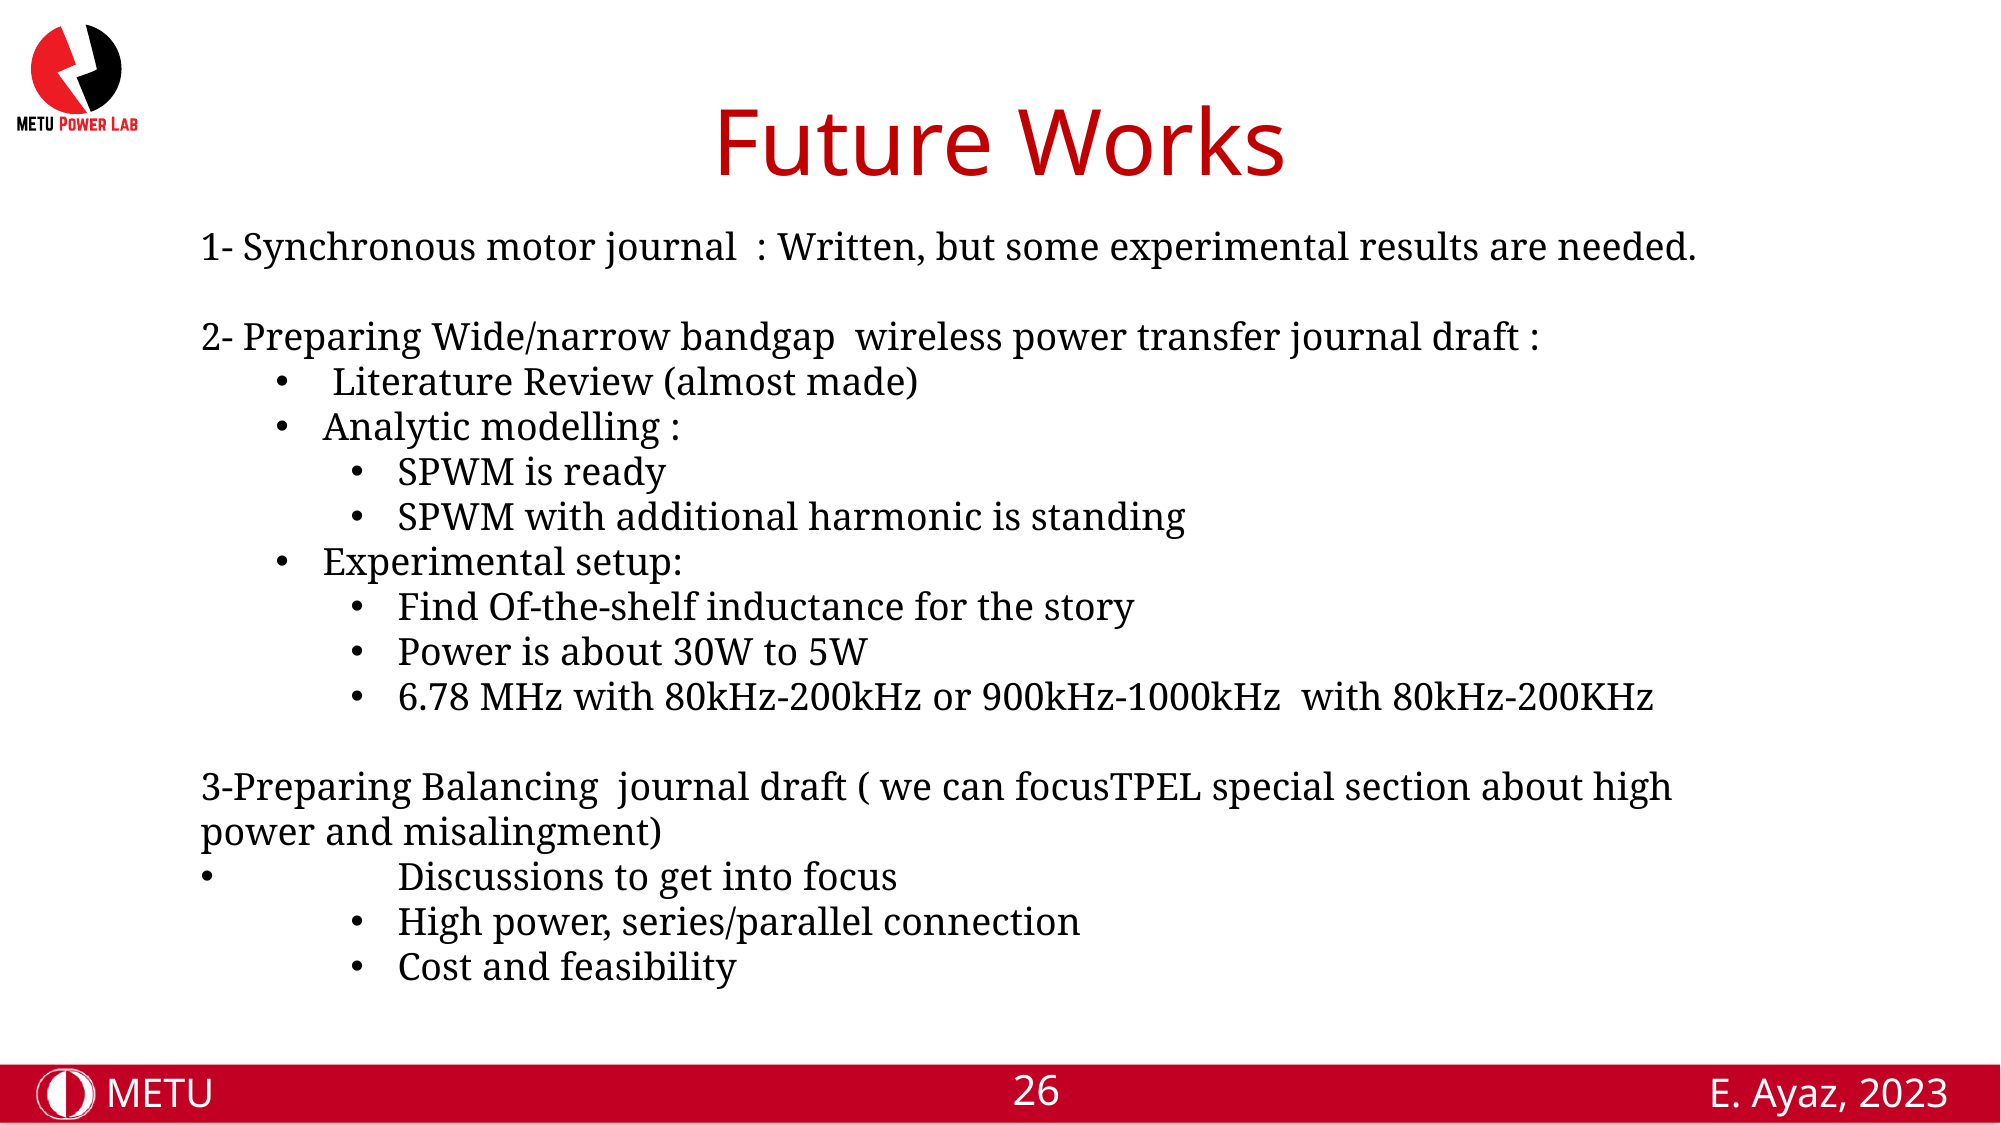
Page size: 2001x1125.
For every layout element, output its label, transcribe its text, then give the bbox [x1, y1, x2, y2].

text_box 1- Synchronous motor journal : Written, but some experimental results are needed. 2- Preparing Wide/narrow bandgap wireless power transfer journal draft : Literature Review (almost made) Analytic modelling : SPWM is ready SPWM with additional harmonic is standing Experimental setup: Find Of-the-shelf inductance for the story Power is about 30W to 5W 6.78 MHz with 80kHz-200kHz or 900kHz-1000kHz with 80kHz-200KHz 3-Preparing Balancing journal draft ( we can focusTPEL special section about high power and misalingment) Discussions to get into focus High power, series/parallel connection Cost and feasibility [185, 215, 1789, 1086]
title Future Works [99, 45, 1900, 233]
picture [30, 1068, 99, 1120]
